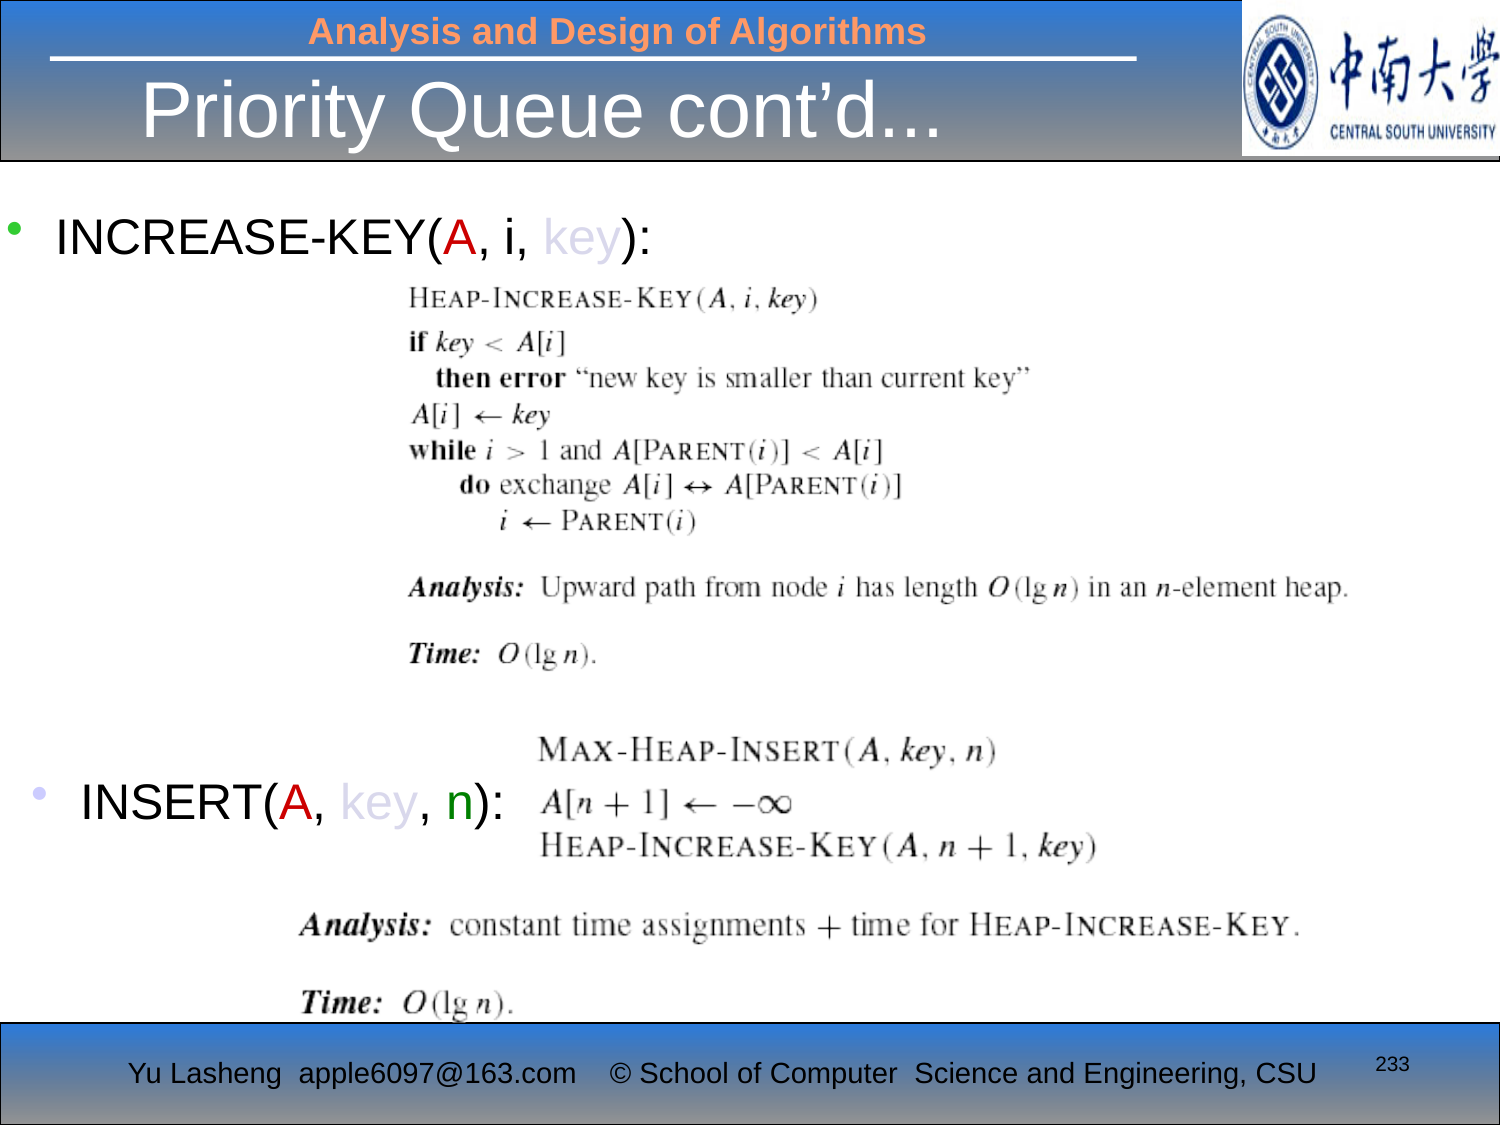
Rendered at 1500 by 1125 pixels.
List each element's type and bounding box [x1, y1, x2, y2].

text_box [24, 712, 1138, 878]
slide_number [1293, 1042, 1426, 1118]
picture [274, 891, 1326, 1049]
picture [1242, 0, 1500, 156]
footer [0, 1050, 475, 1104]
title [124, 12, 1401, 201]
text_box [0, 196, 1388, 682]
